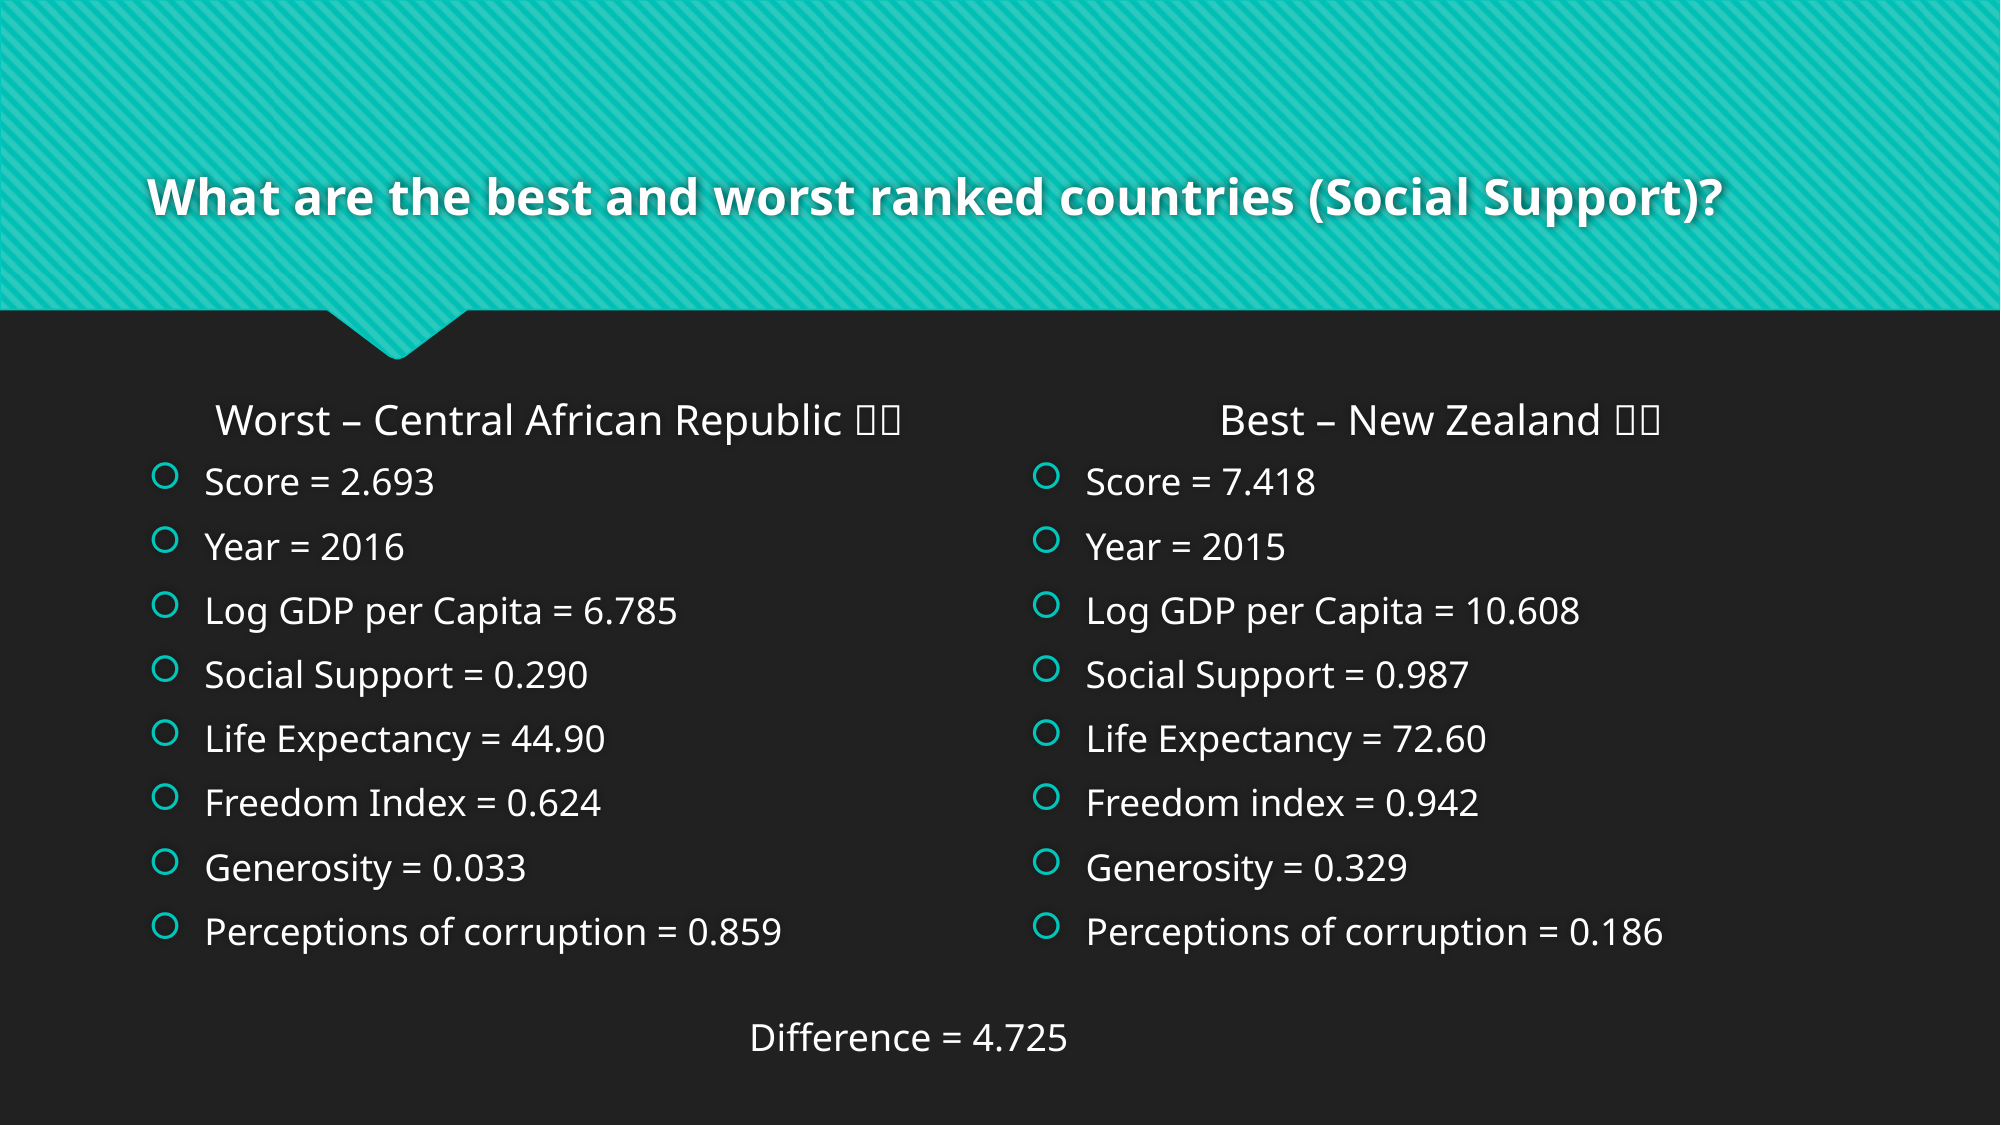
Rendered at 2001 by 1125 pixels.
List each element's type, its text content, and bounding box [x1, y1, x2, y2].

text_box Difference = 4.725 [734, 1007, 1084, 1067]
list Best – New Zealand 🇳🇿 [1014, 356, 1868, 445]
list Score = 7.418 Year = 2015 Log GDP per Capita = 10.608 Social Support = 0.987 Life Expectancy = 72.60 Freedom index = 0.942 Generosity = 0.329 Perceptions of corruption = 0.186 [1014, 451, 1868, 962]
title What are the best and worst ranked countries (Social Support)? [132, 73, 1868, 233]
list Score = 2.693 Year = 2016 Log GDP per Capita = 6.785 Social Support = 0.290 Life Expectancy = 44.90 Freedom Index = 0.624 Generosity = 0.033 Perceptions of corruption = 0.859 [133, 451, 985, 962]
list Worst – Central African Republic 🇨🇫 [133, 356, 985, 445]
